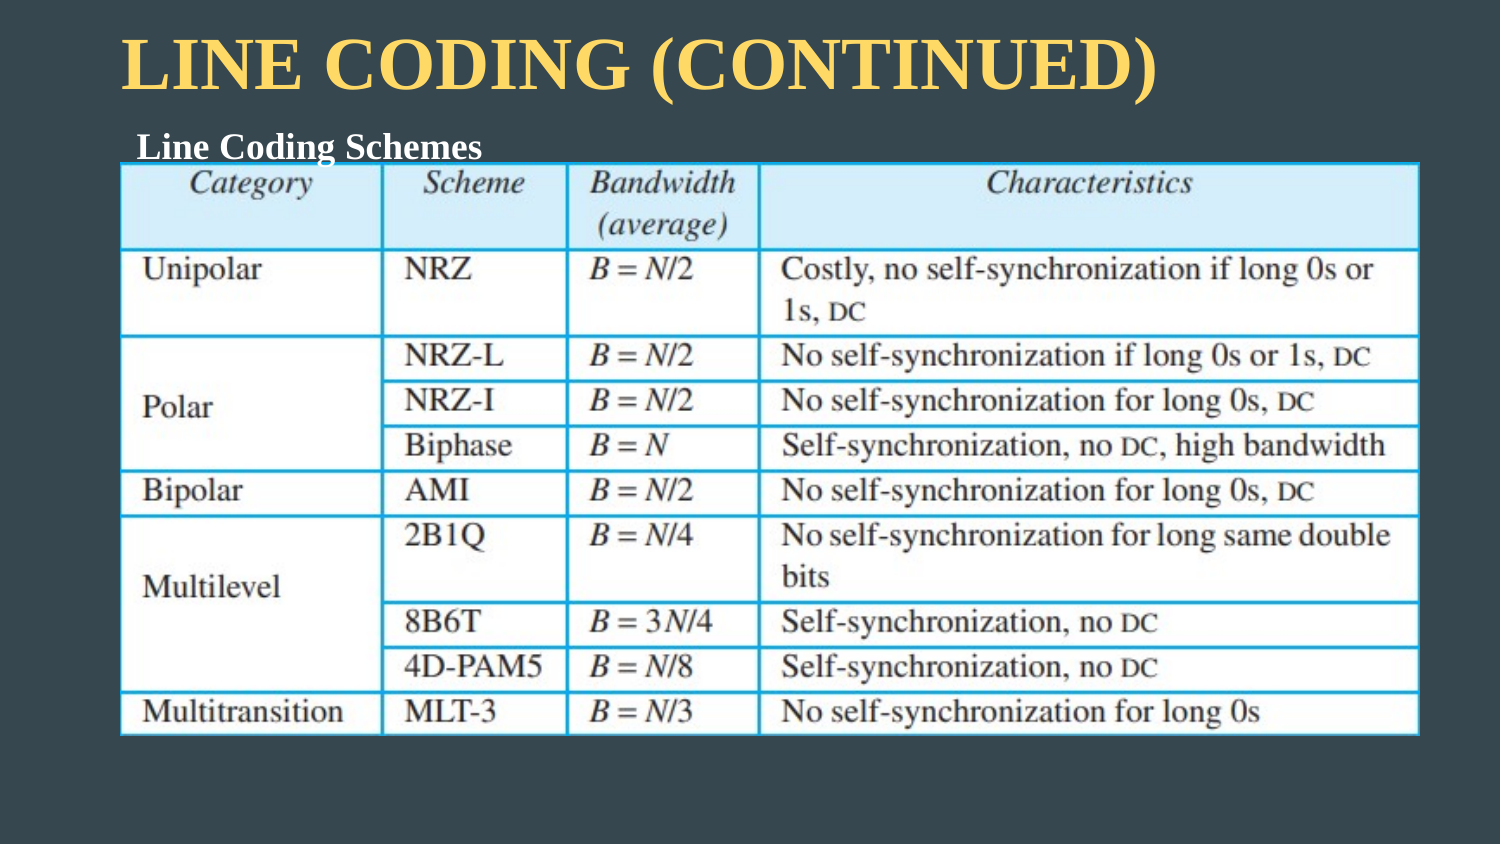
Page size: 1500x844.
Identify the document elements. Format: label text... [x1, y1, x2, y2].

title LINE CODING (CONTINUED) [105, 9, 1394, 110]
text_box Line Coding Schemes [121, 107, 1181, 160]
picture [120, 162, 1420, 737]
